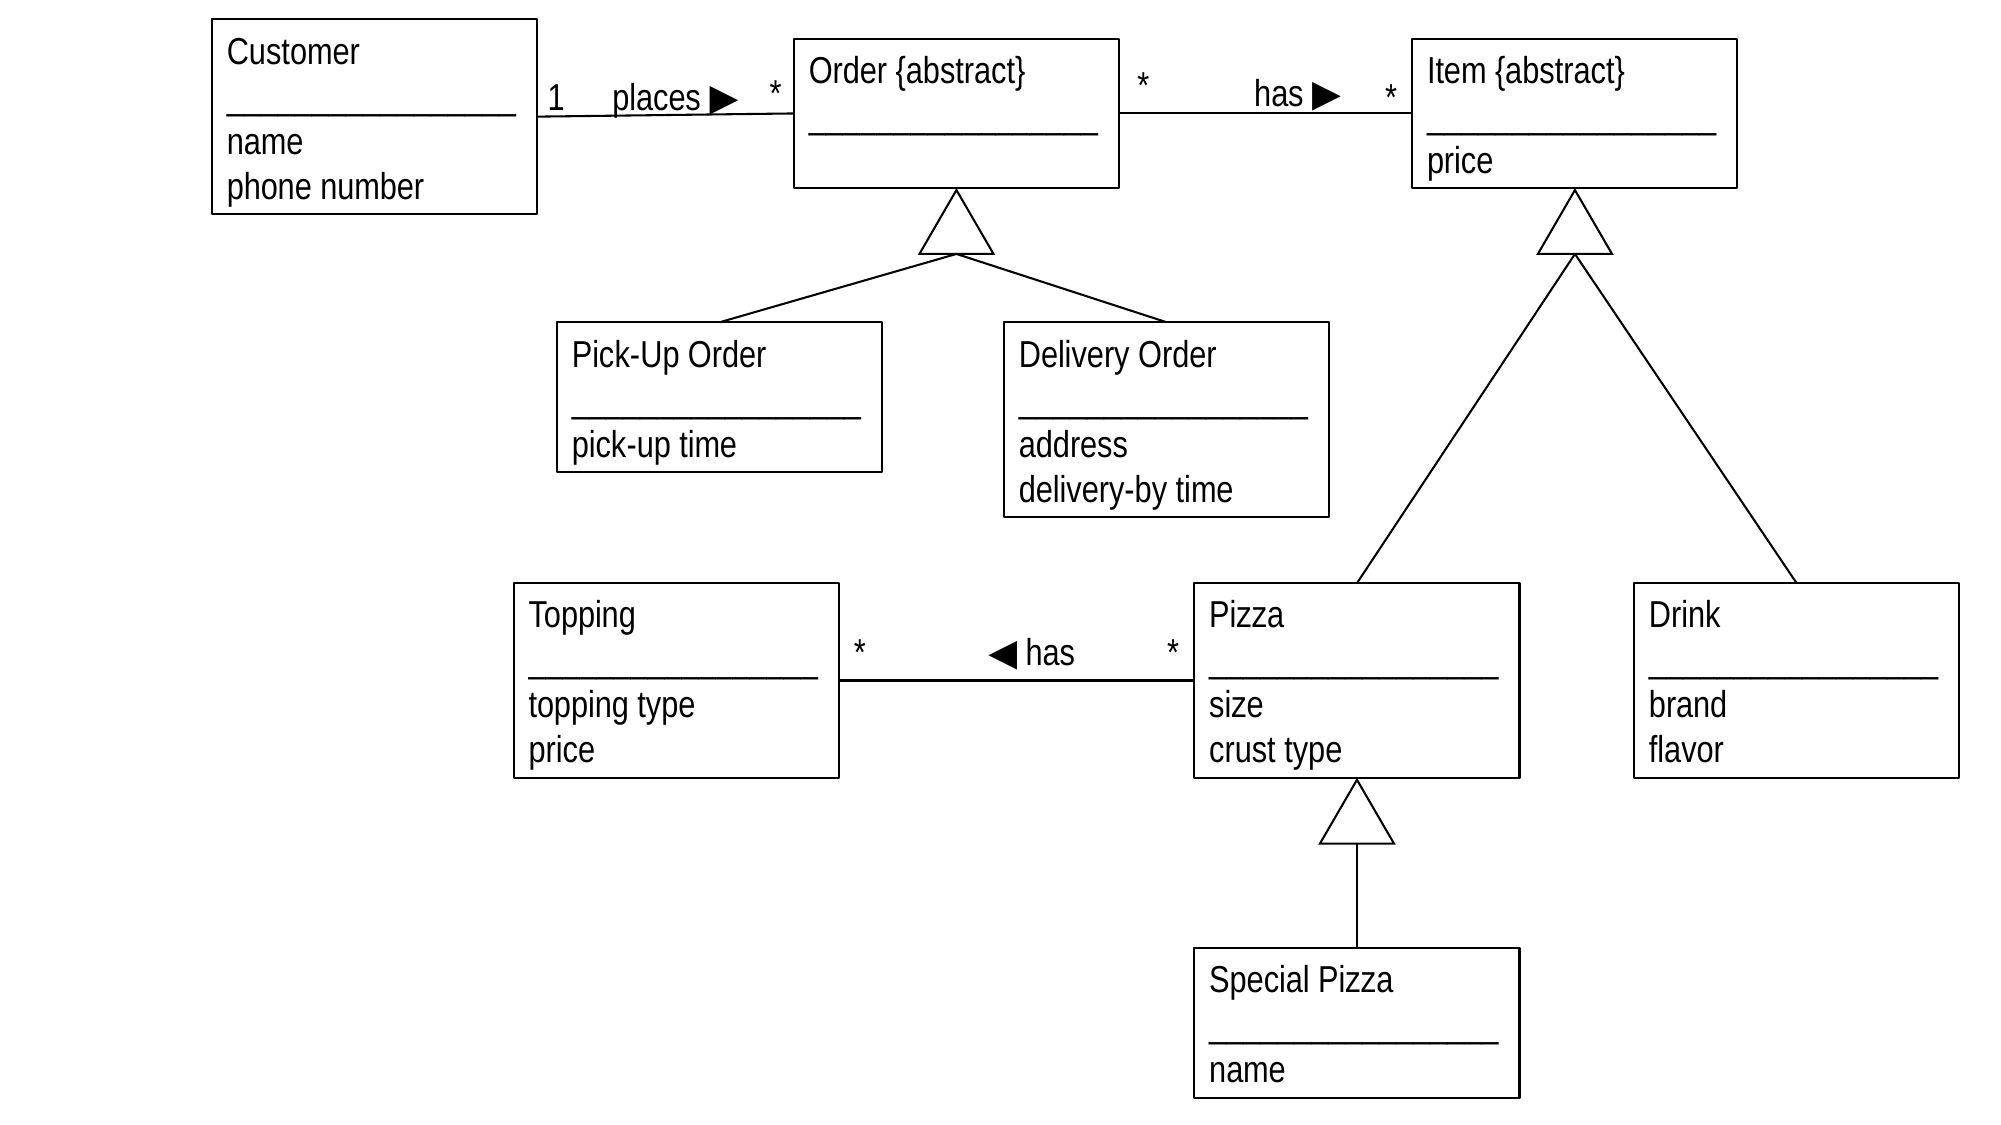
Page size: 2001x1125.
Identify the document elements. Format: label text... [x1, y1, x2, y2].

text_box places ▶︎ [597, 65, 754, 114]
text_box Pick-Up Order _________________ pick-up time [557, 322, 883, 472]
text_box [956, 253, 1167, 323]
text_box ◀︎ has [973, 620, 1091, 681]
text_box * [839, 620, 881, 681]
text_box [1356, 253, 1574, 584]
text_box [1574, 253, 1797, 584]
text_box places ▶︎ [597, 118, 762, 125]
text_box [1537, 187, 1613, 253]
text_box Topping _________________ topping type price [513, 583, 839, 778]
text_box Customer _________________ name phone number [212, 19, 538, 214]
text_box 1 [532, 65, 580, 125]
text_box Pizza _________________ size crust type [1194, 583, 1520, 778]
text_box Order {abstract} _________________ [793, 38, 1119, 189]
text_box * [1370, 65, 1413, 114]
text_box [537, 114, 794, 118]
text_box [918, 187, 995, 253]
text_box * [754, 61, 797, 121]
text_box * [1122, 53, 1165, 114]
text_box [719, 253, 956, 323]
text_box Item {abstract} _________________ price [1412, 38, 1738, 189]
text_box * [1152, 620, 1195, 681]
text_box Delivery Order _________________ address delivery-by time [1004, 322, 1330, 517]
text_box Drink _________________ brand flavor [1634, 583, 1960, 778]
text_box [1318, 777, 1396, 845]
text_box * [1370, 115, 1413, 126]
text_box has ▶︎ [1239, 61, 1356, 114]
text_box Special Pizza _________________ name [1194, 947, 1520, 1098]
text_box has ▶︎ [1239, 115, 1356, 121]
